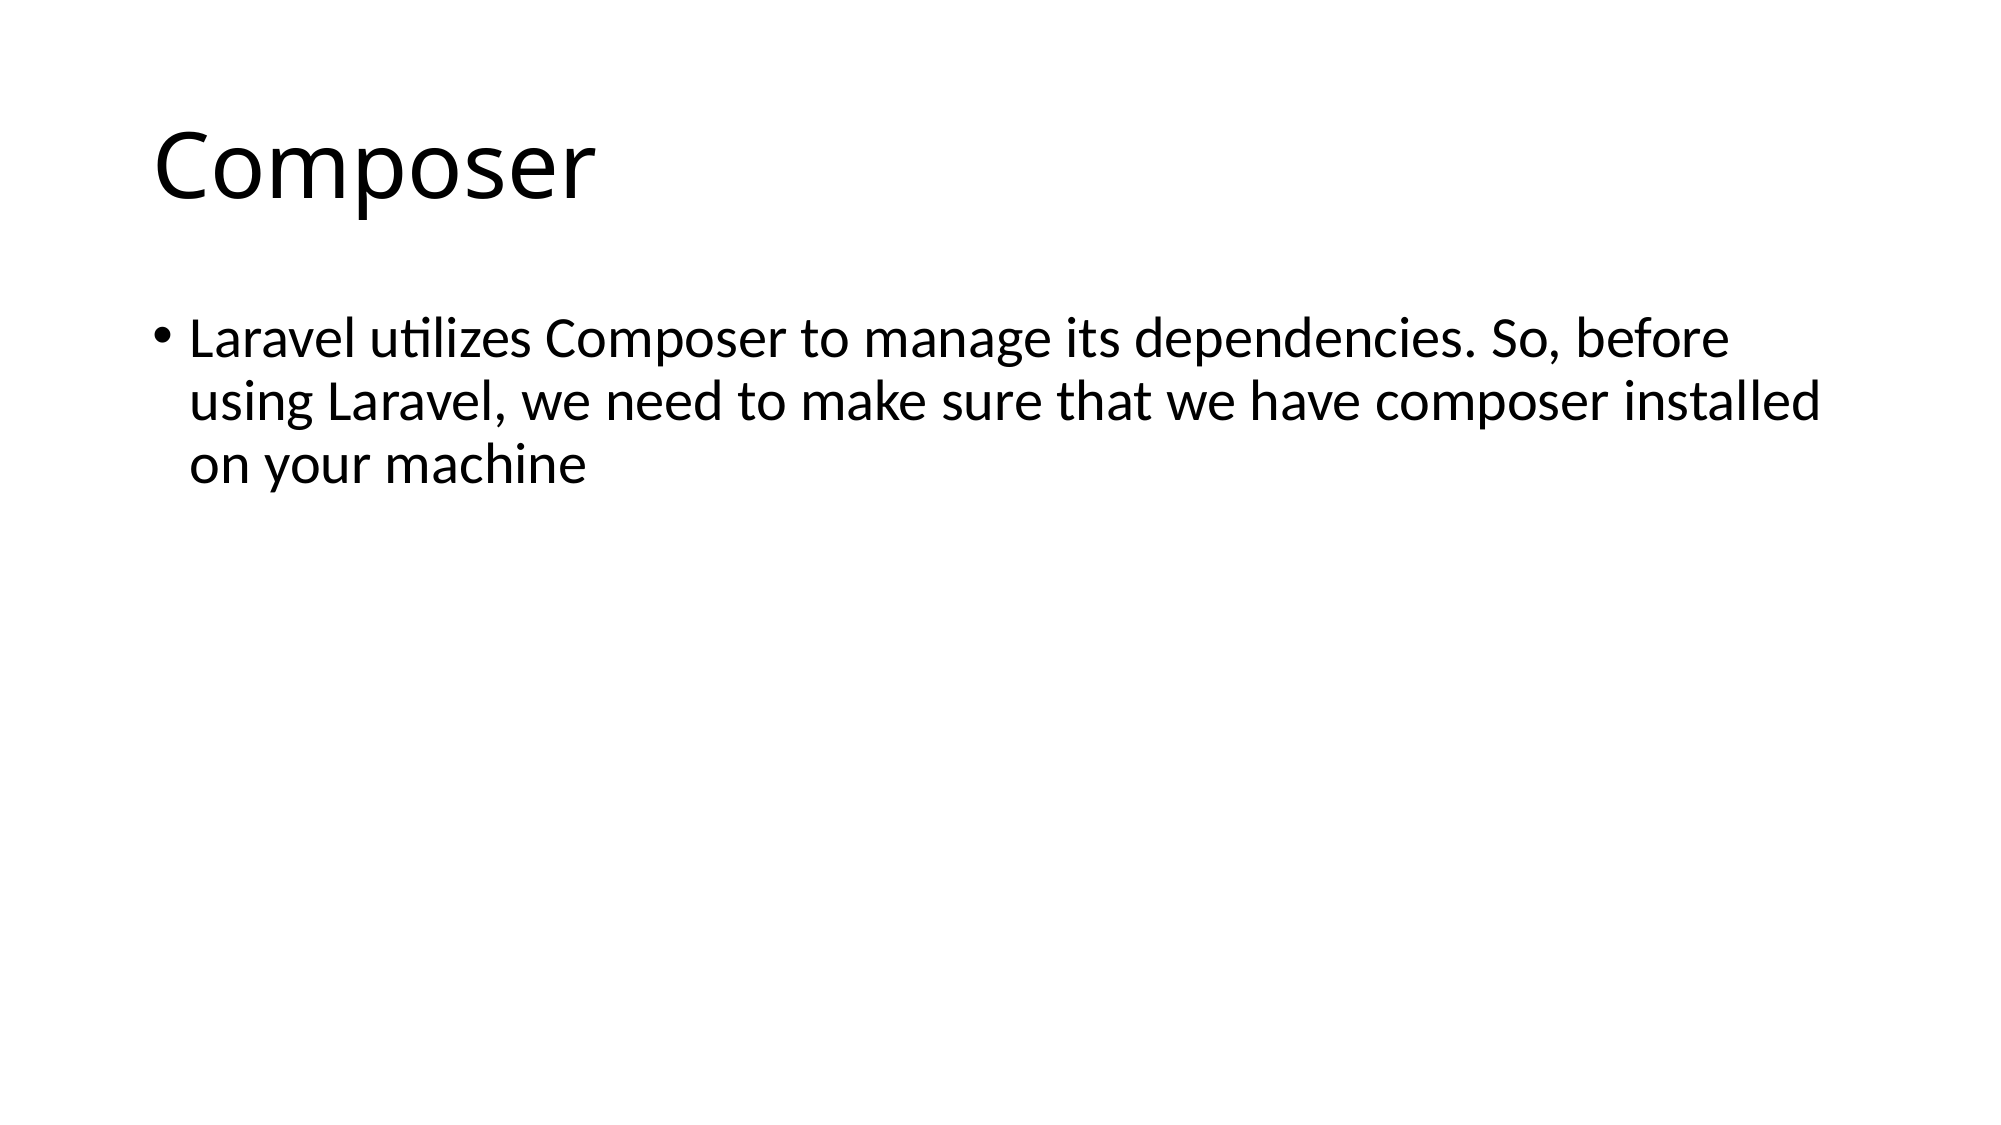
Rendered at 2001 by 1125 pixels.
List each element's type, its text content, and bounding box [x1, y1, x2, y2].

list Laravel utilizes Composer to manage its dependencies. So, before using Laravel, we need to make sure that we have composer installed on your machine [137, 299, 1863, 1014]
title Composer [137, 59, 1863, 278]
